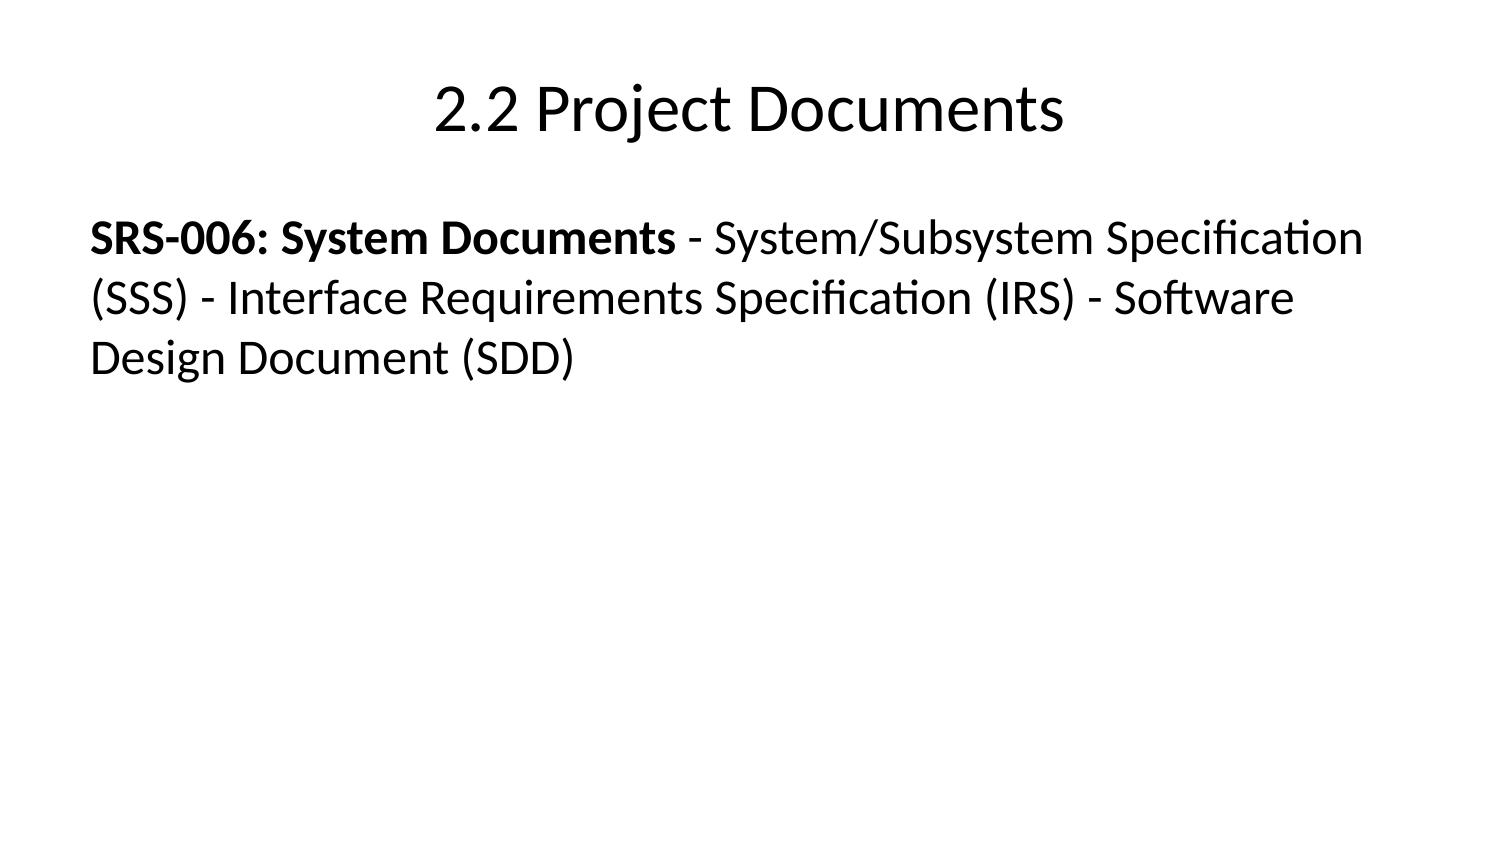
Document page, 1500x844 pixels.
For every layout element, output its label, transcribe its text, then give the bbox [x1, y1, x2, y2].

title 2.2 Project Documents [75, 33, 1425, 175]
list SRS-006: System Documents - System/Subsystem Specification (SSS) - Interface Requirements Specification (IRS) - Software Design Document (SDD) [75, 196, 1425, 754]
